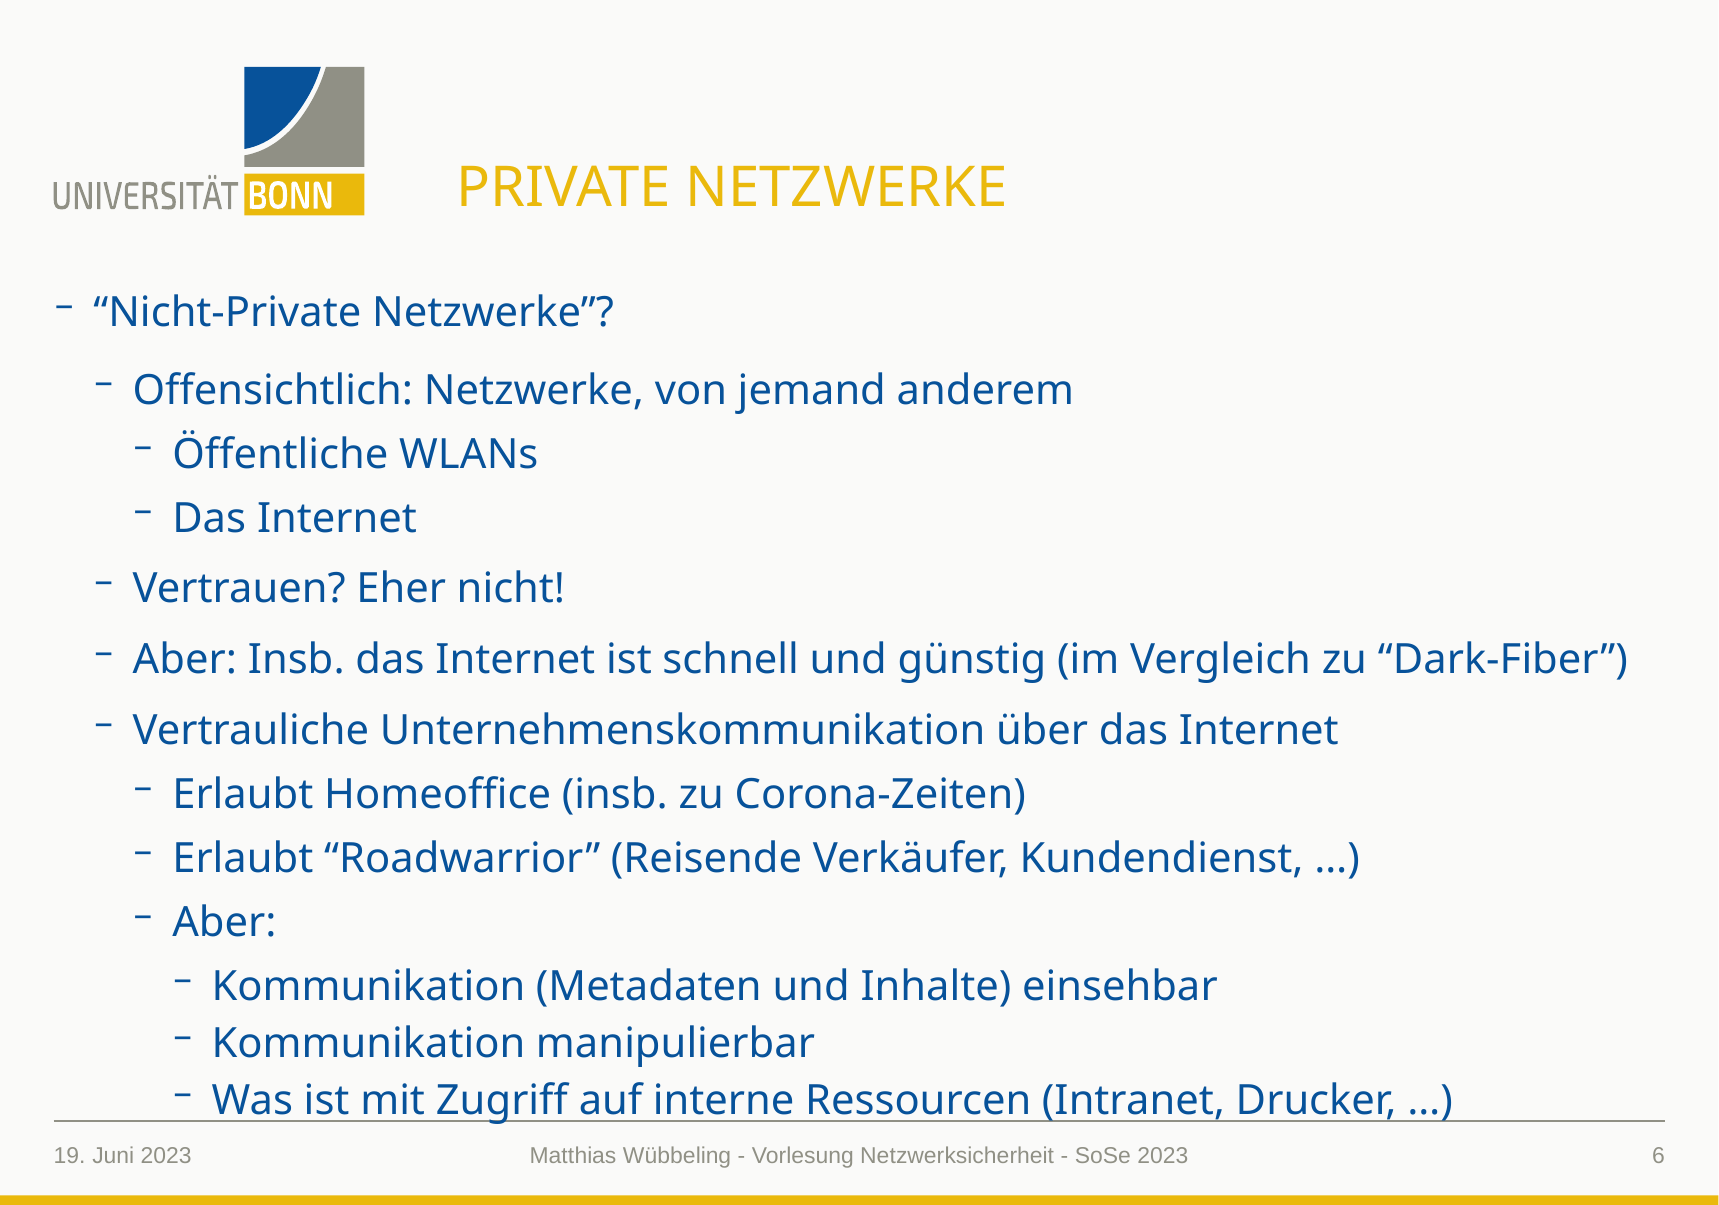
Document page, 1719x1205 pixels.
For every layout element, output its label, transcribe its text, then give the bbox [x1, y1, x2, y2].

title private Netzwerke [456, 67, 1665, 218]
footer Matthias Wübbeling - Vorlesung Netzwerksicherheit - SoSe 2023 [389, 1121, 1329, 1189]
slide_number 6 [1557, 1121, 1665, 1189]
list “Nicht-Private Netzwerke”? Offensichtlich: Netzwerke, von jemand anderem Öffentliche WLANs Das Internet Vertrauen? Eher nicht! Aber: Insb. das Internet ist schnell und günstig (im Vergleich zu “Dark-Fiber”) Vertrauliche Unternehmenskommunikation über das Internet Erlaubt Homeoffice (insb. zu Corona-Zeiten) Erlaubt “Roadwarrior” (Reisende Verkäufer, Kundendienst, …) Aber: Kommunikation (Metadaten und Inhalte) einsehbar Kommunikation manipulierbar Was ist mit Zugriff auf interne Ressourcen (Intranet, Drucker, …) [53, 284, 1665, 1055]
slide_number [53, 1121, 215, 1189]
